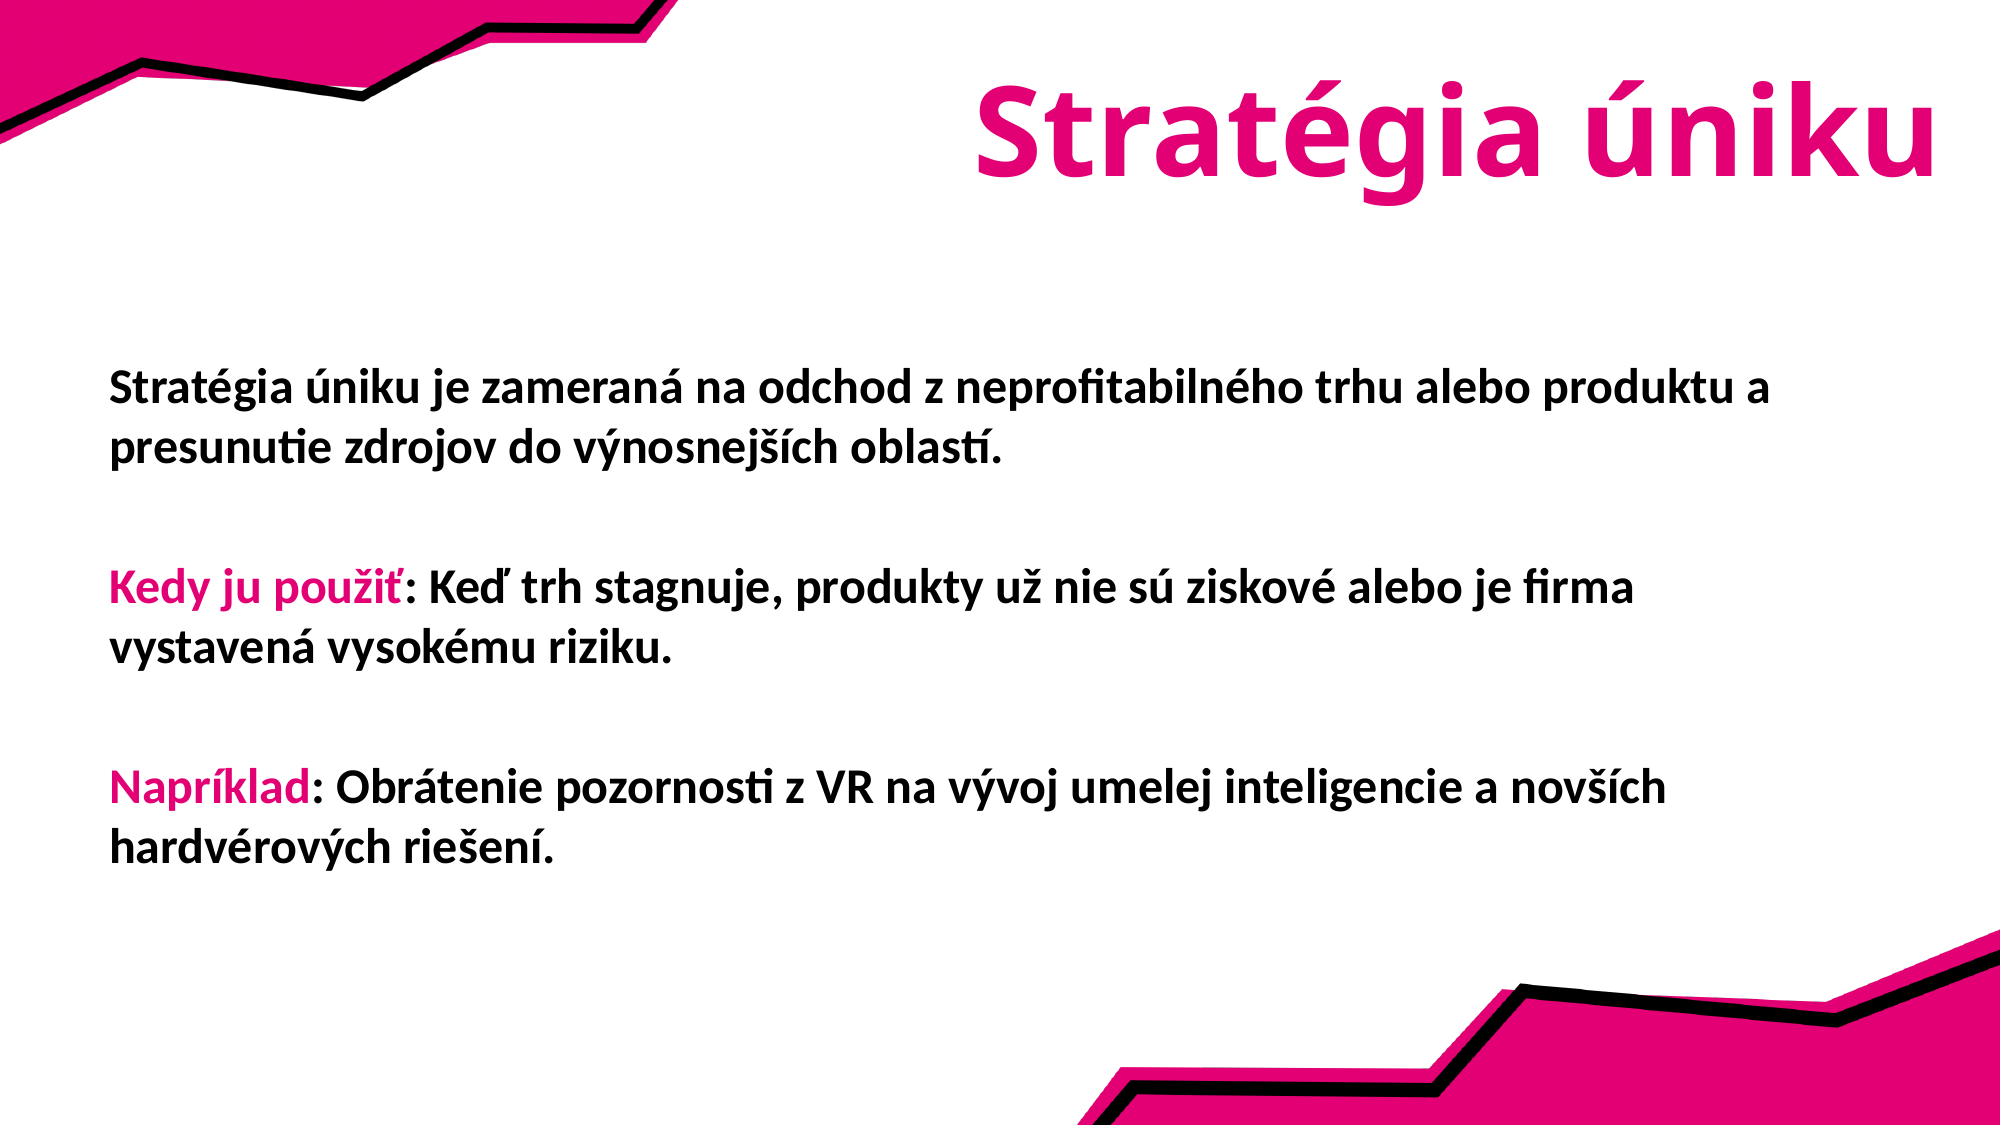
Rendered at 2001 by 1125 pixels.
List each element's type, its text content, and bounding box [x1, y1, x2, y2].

picture [0, 0, 793, 154]
text_box Stratégia úniku [737, 43, 1958, 209]
text_box Stratégia úniku je zameraná na odchod z neprofitabilného trhu alebo produktu a presunutie zdrojov do výnosnejších oblastí. Kedy ju použiť: Keď trh stagnuje, produkty už nie sú ziskové alebo je firma vystavená vysokému riziku. Napríklad: Obrátenie pozornosti z VR na vývoj umelej inteligencie a novších hardvérových riešení. [94, 346, 1816, 881]
picture [911, 904, 2000, 1125]
